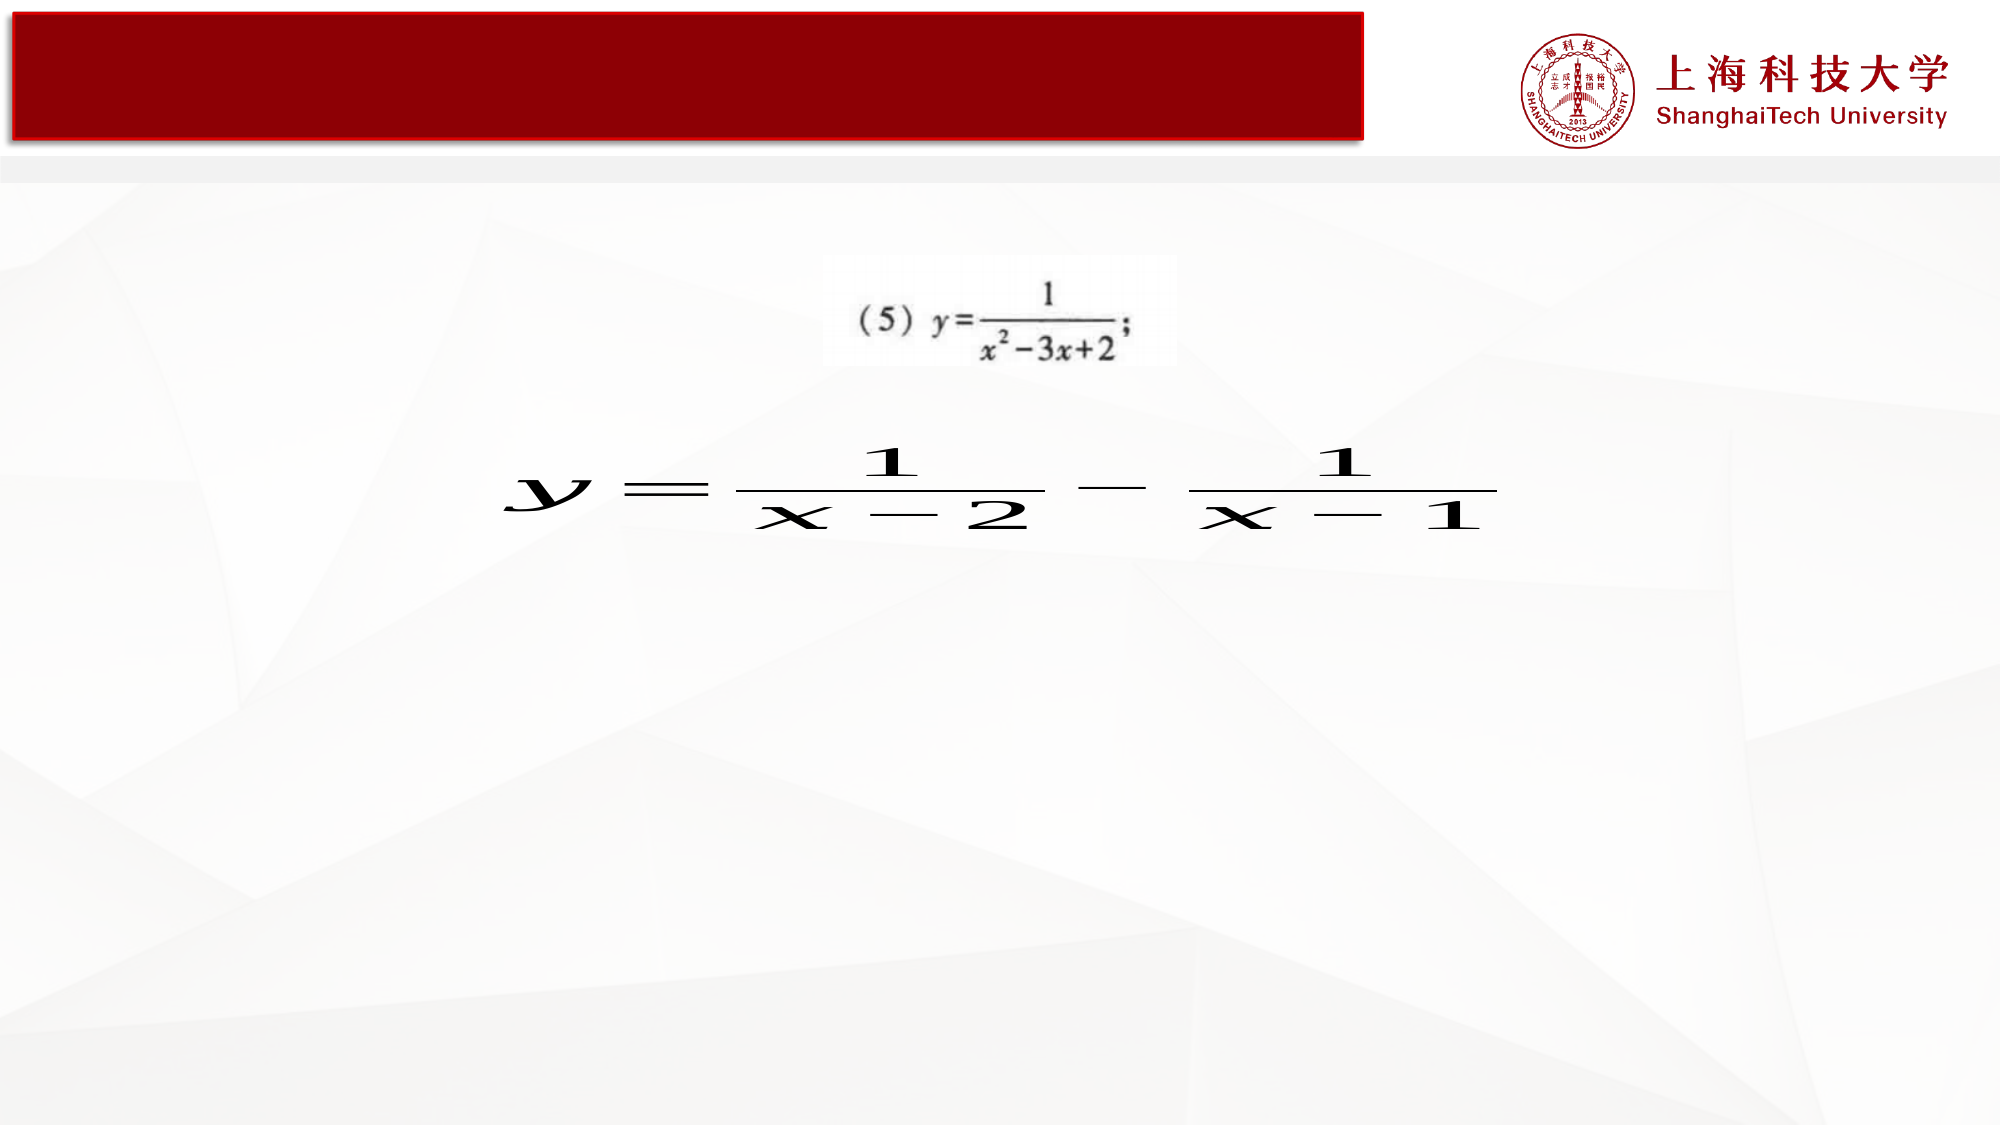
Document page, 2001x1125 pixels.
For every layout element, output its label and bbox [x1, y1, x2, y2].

picture [823, 255, 1177, 367]
picture [0, 7, 2000, 183]
picture [1520, 33, 1948, 149]
